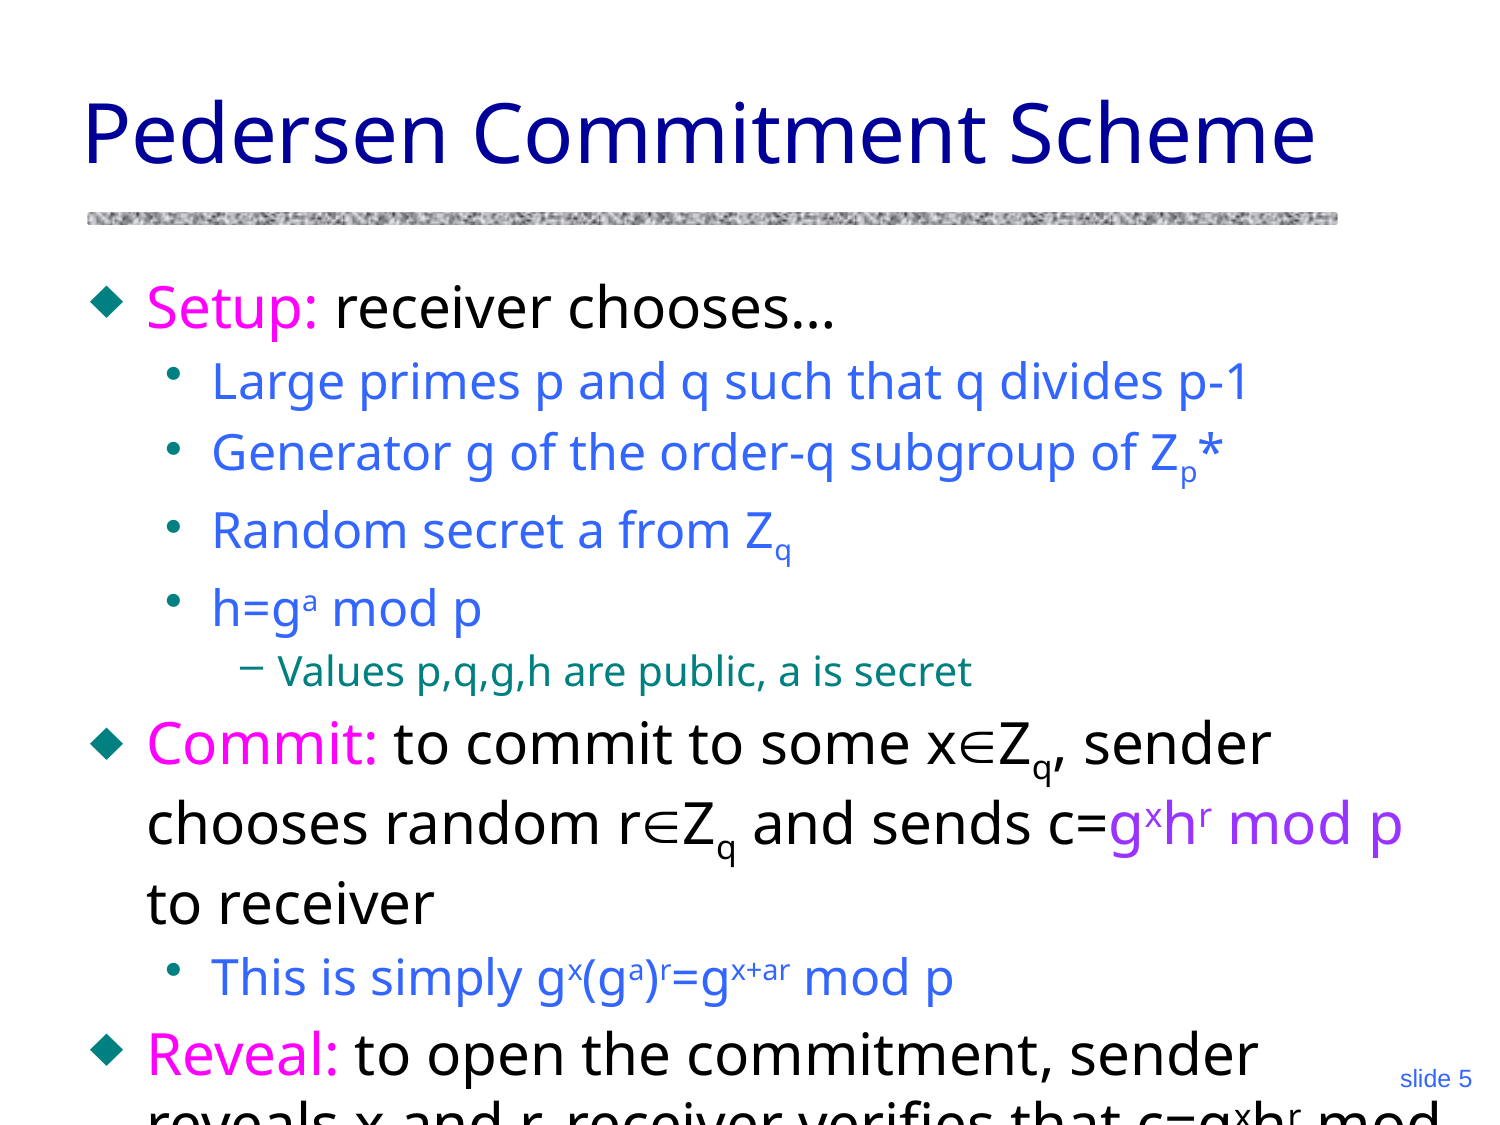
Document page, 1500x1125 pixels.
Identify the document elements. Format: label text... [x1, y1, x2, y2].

picture [87, 212, 1338, 225]
list Setup: receiver chooses… Large primes p and q such that q divides p-1 Generator g of the order-q subgroup of Zp* Random secret a from Zq h=ga mod p Values p,q,g,h are public, a is secret Commit: to commit to some xZq, sender chooses random rZq and sends c=gxhr mod p to receiver This is simply gx(ga)r=gx+ar mod p Reveal: to open the commitment, sender reveals x and r, receiver verifies that c=gxhr mod p [74, 262, 1476, 1088]
slide_number slide 5 [1174, 1024, 1488, 1101]
title Pedersen Commitment Scheme [66, 37, 1342, 188]
